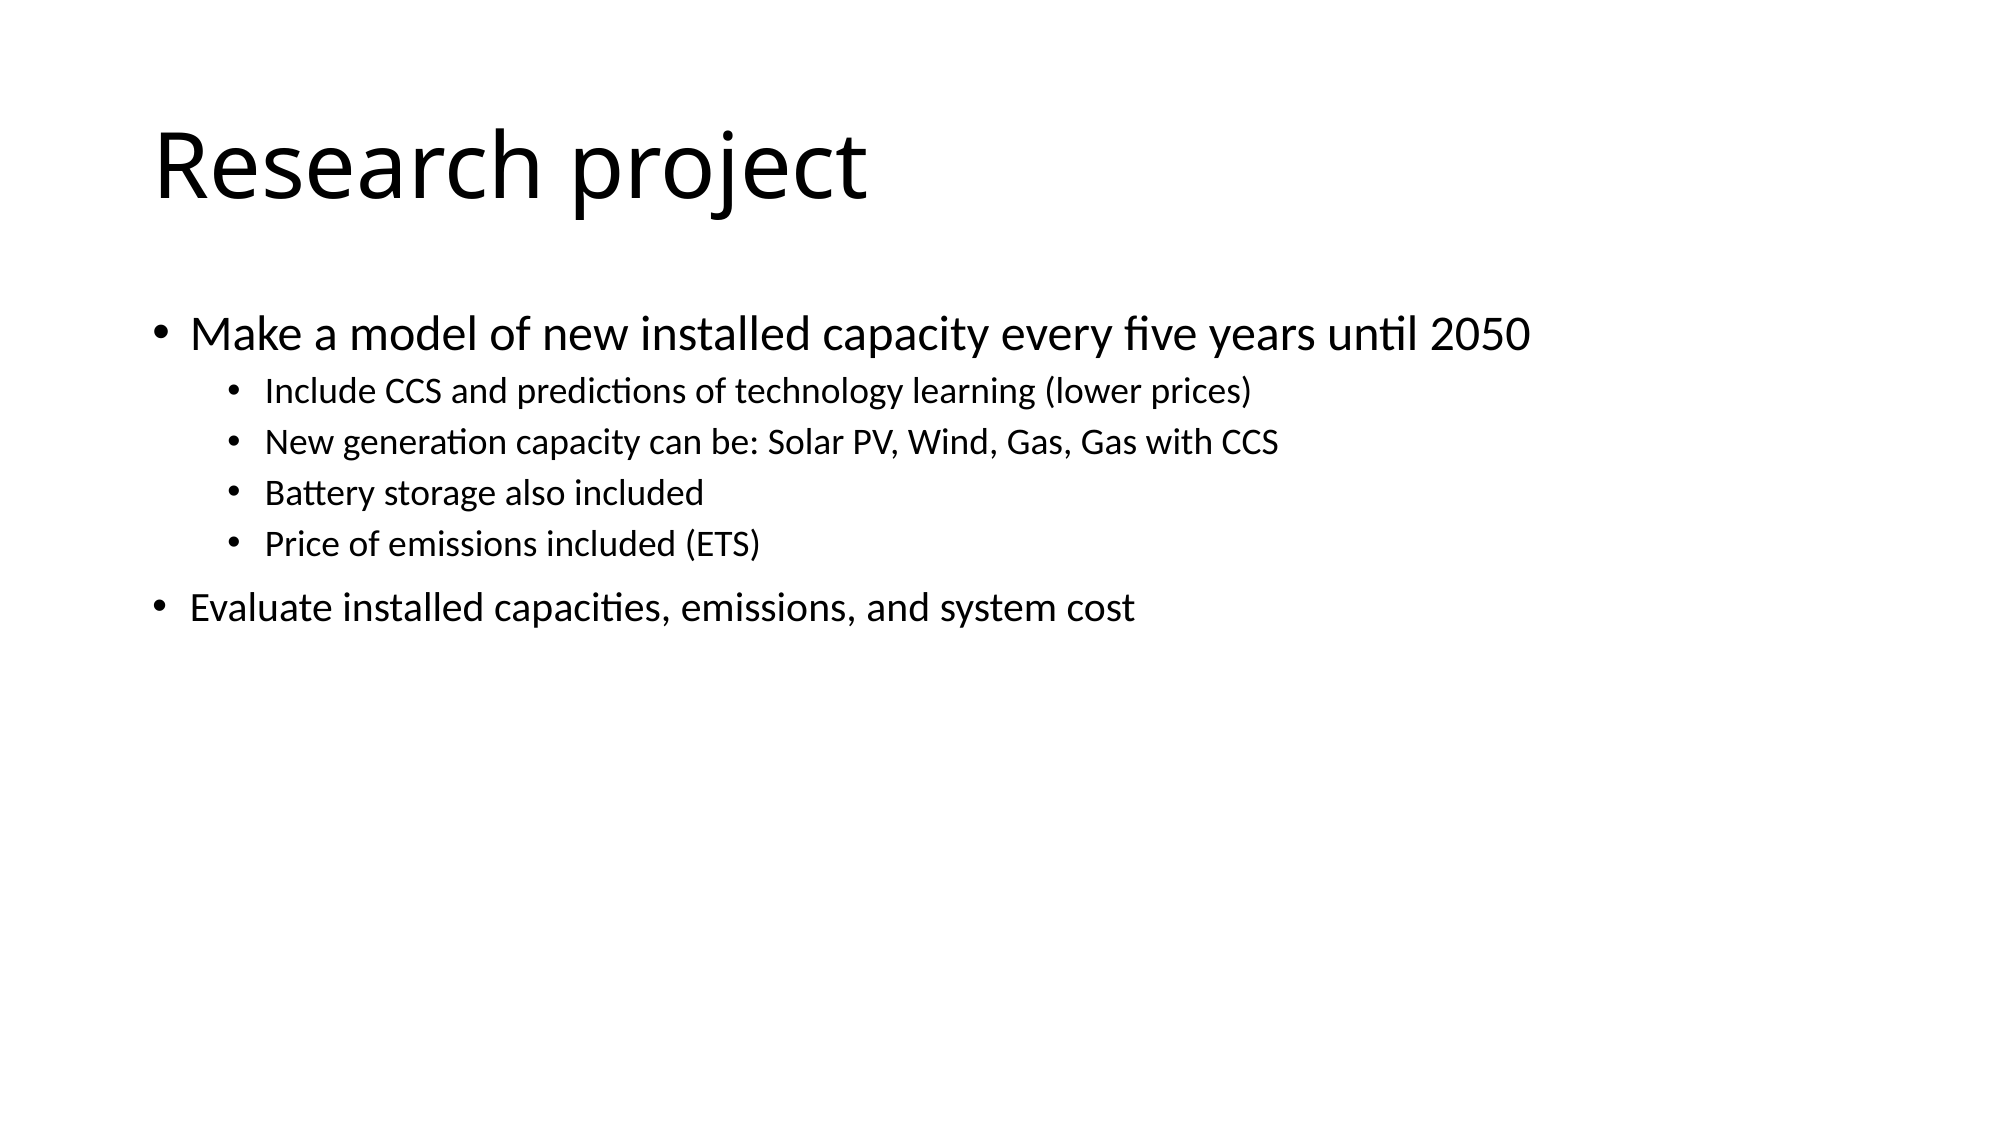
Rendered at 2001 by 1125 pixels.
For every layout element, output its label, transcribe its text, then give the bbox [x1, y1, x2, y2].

list Make a model of new installed capacity every five years until 2050 Include CCS and predictions of technology learning (lower prices) New generation capacity can be: Solar PV, Wind, Gas, Gas with CCS Battery storage also included Price of emissions included (ETS) Evaluate installed capacities, emissions, and system cost [137, 299, 1863, 1014]
title Research project [137, 59, 1863, 278]
